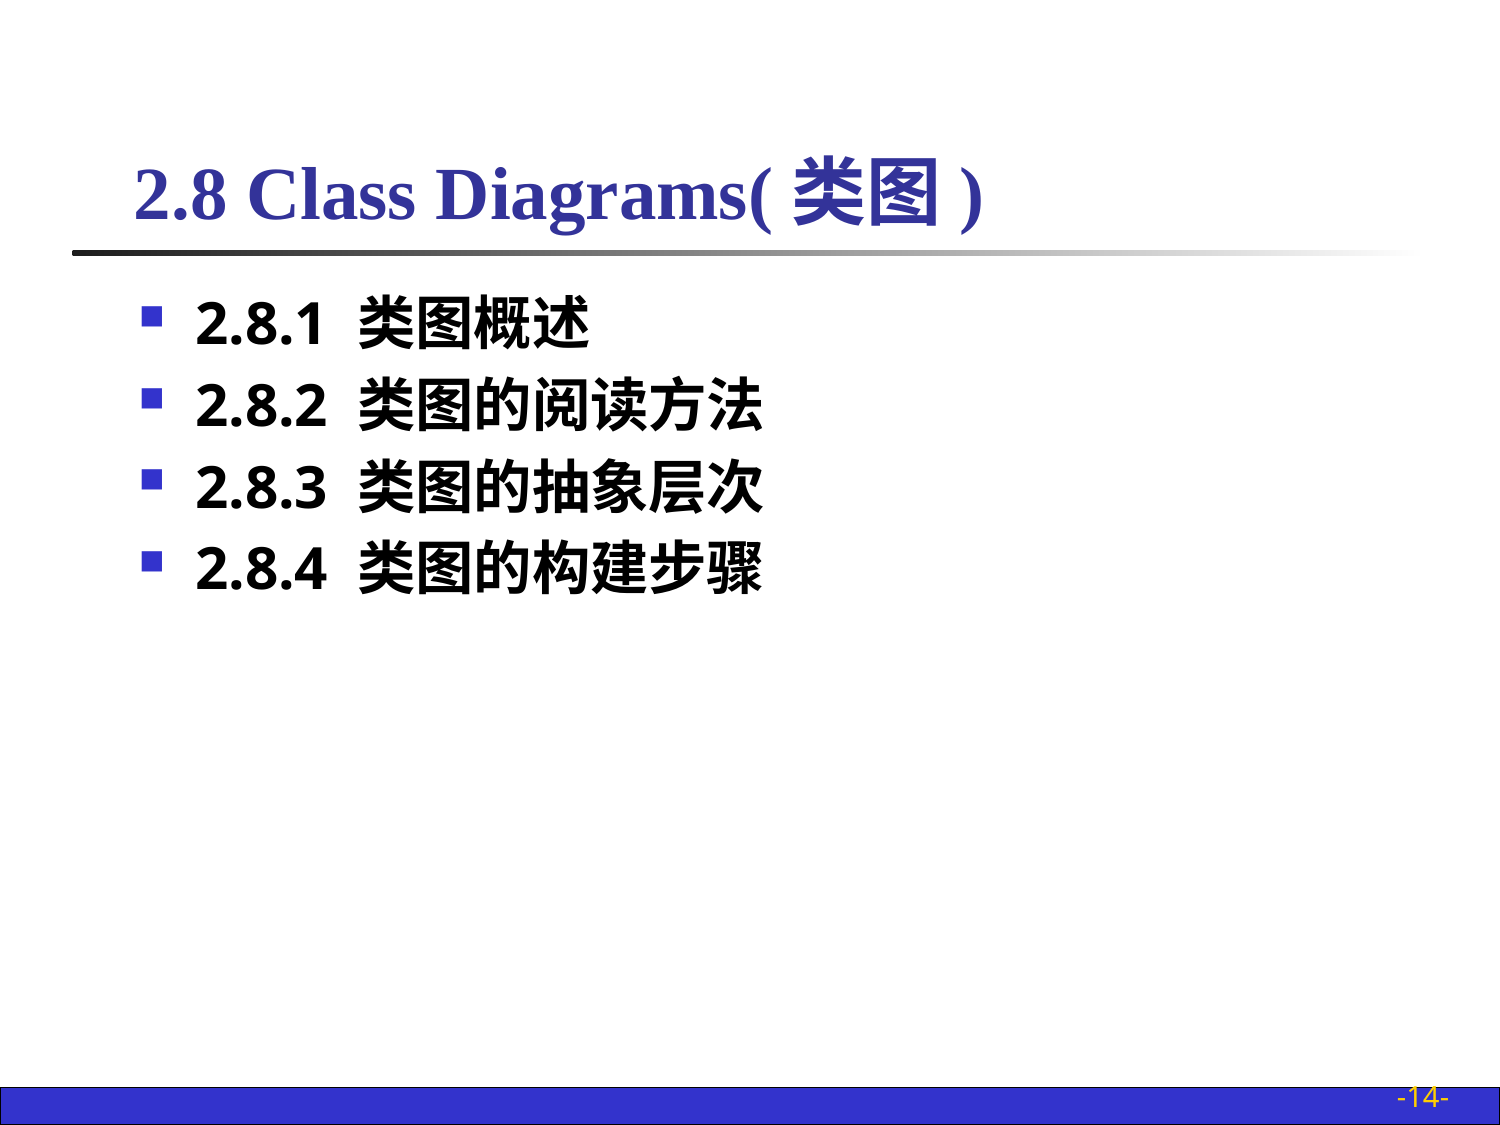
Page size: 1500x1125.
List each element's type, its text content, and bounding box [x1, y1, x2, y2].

title 2.8 Class Diagrams(类图) [118, 54, 1398, 243]
list 2.8.1 类图概述 2.8.2 类图的阅读方法 2.8.3 类图的抽象层次 2.8.4 类图的构建步骤 [123, 278, 1399, 1012]
text_box -14- [1151, 1074, 1464, 1125]
